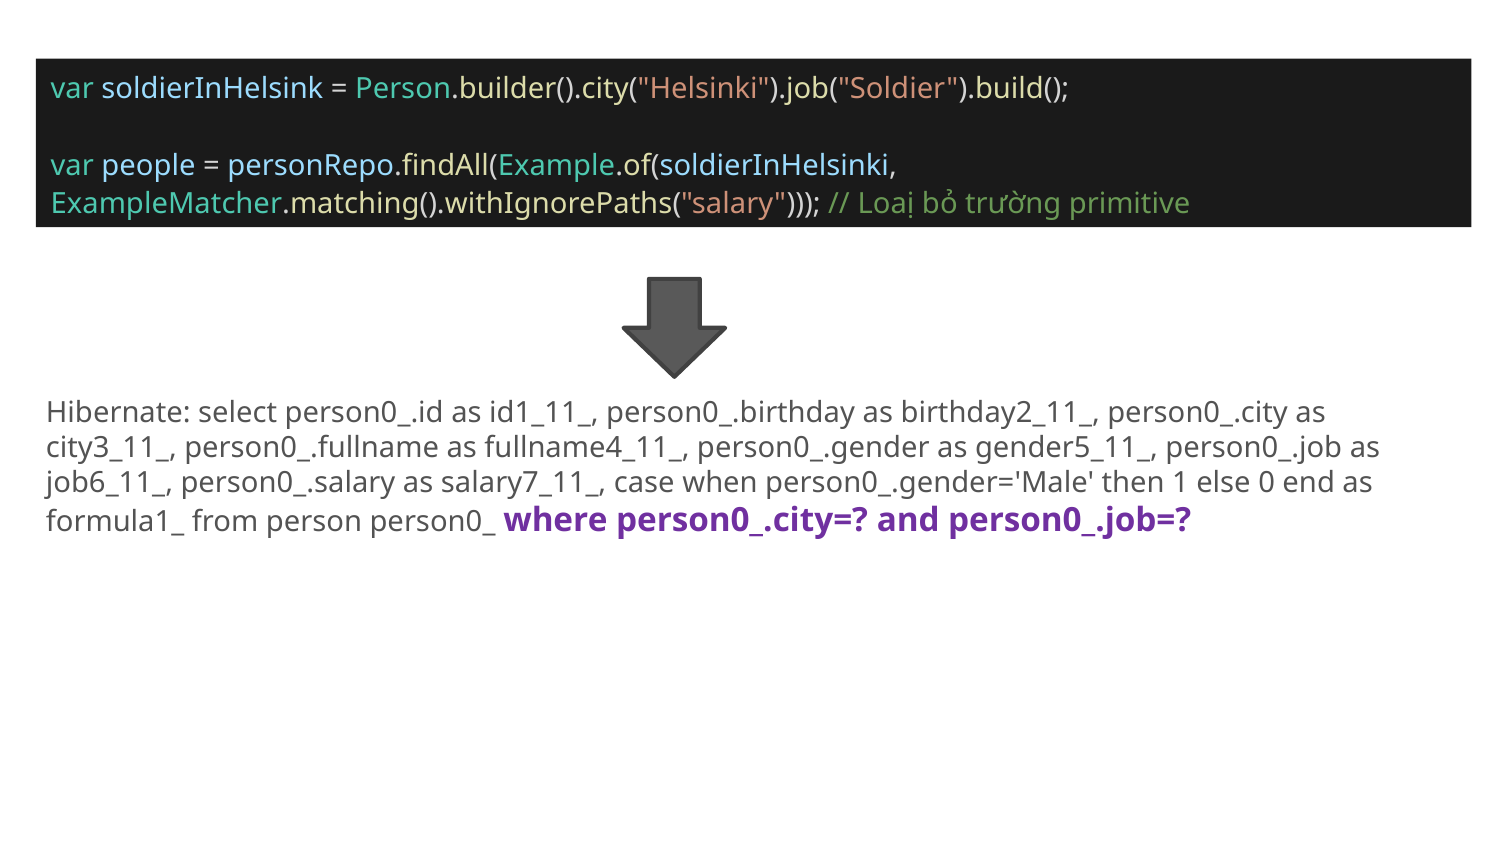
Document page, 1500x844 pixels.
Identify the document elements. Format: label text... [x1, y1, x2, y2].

text_box Hibernate: select person0_.id as id1_11_, person0_.birthday as birthday2_11_, person0_.city as city3_11_, person0_.fullname as fullname4_11_, person0_.gender as gender5_11_, person0_.job as job6_11_, person0_.salary as salary7_11_, case when person0_.gender='Male' then 1 else 0 end as formula1_ from person person0_ where person0_.city=? and person0_.job=? [31, 385, 1466, 546]
text_box var soldierInHelsink = Person.builder().city("Helsinki").job("Soldier").build(); var people = personRepo.findAll(Example.of(soldierInHelsinki, ExampleMatcher.matching().withIgnorePaths("salary"))); // Loaị bỏ trường primitive [35, 58, 1472, 228]
text_box [621, 276, 728, 379]
